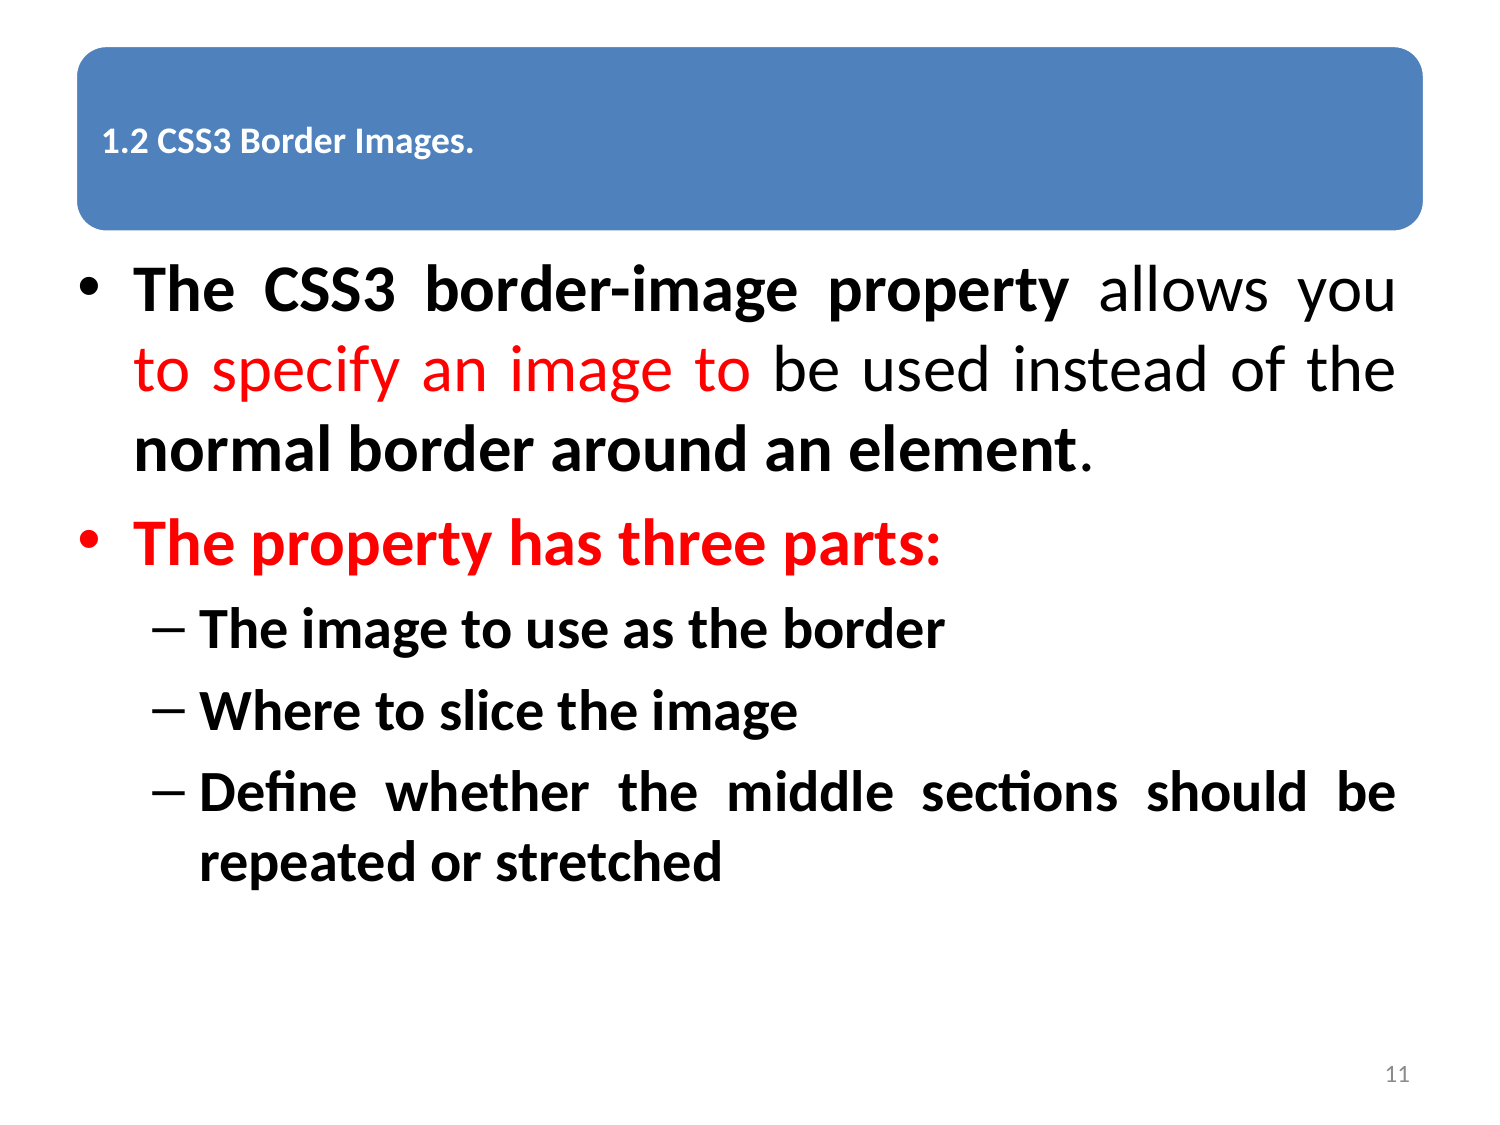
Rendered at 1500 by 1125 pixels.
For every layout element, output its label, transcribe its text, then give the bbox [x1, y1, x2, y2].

slide_number 11 [1074, 1042, 1425, 1103]
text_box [74, 44, 1426, 233]
list The CSS3 border-image property allows you to specify an image to be used instead of the normal border around an element. The property has three parts: The image to use as the border Where to slice the image Define whether the middle sections should be repeated or stretched [62, 237, 1413, 980]
